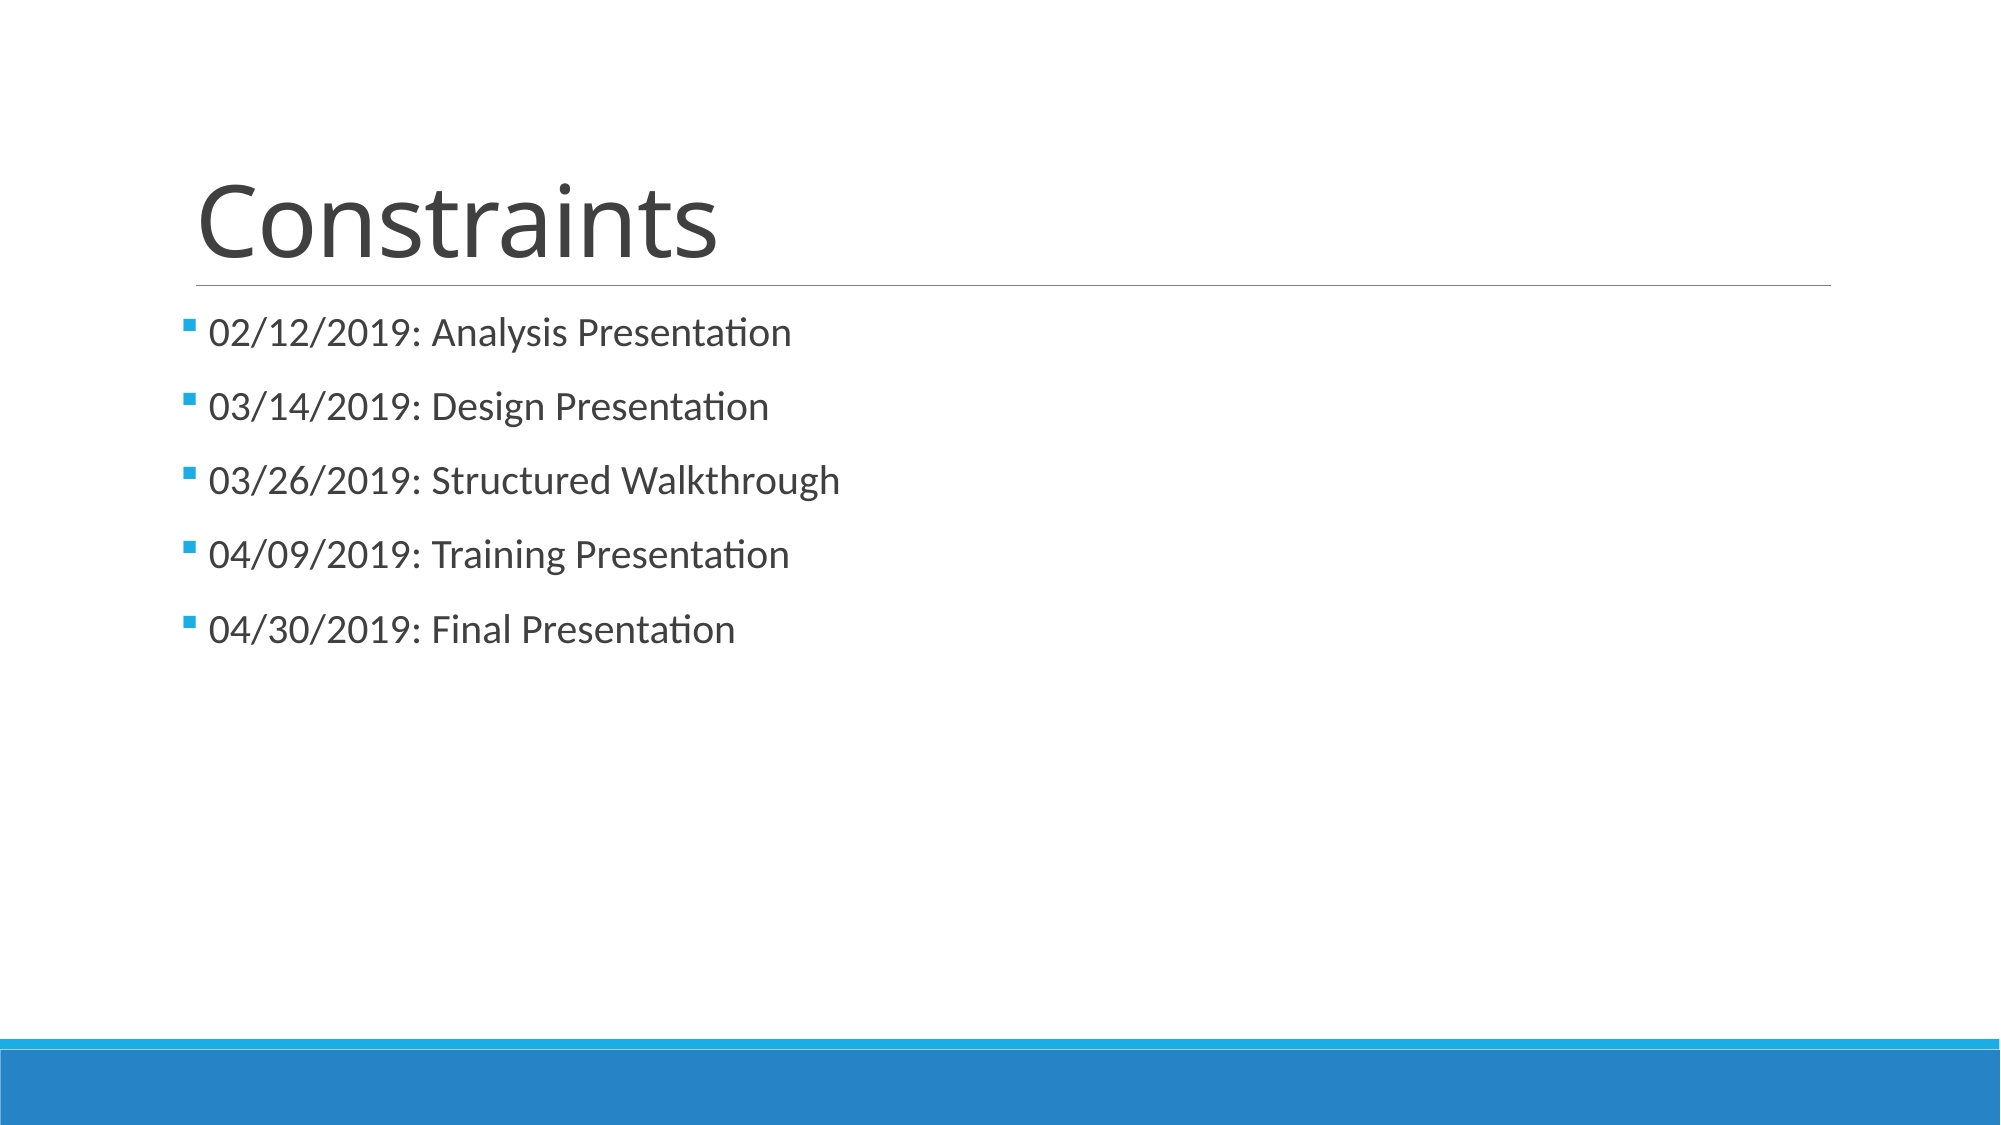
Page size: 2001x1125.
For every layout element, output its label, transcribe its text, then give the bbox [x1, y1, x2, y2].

list 02/12/2019: Analysis Presentation 03/14/2019: Design Presentation 03/26/2019: Structured Walkthrough 04/09/2019: Training Presentation 04/30/2019: Final Presentation [180, 302, 1830, 963]
title Constraints [180, 47, 1830, 285]
